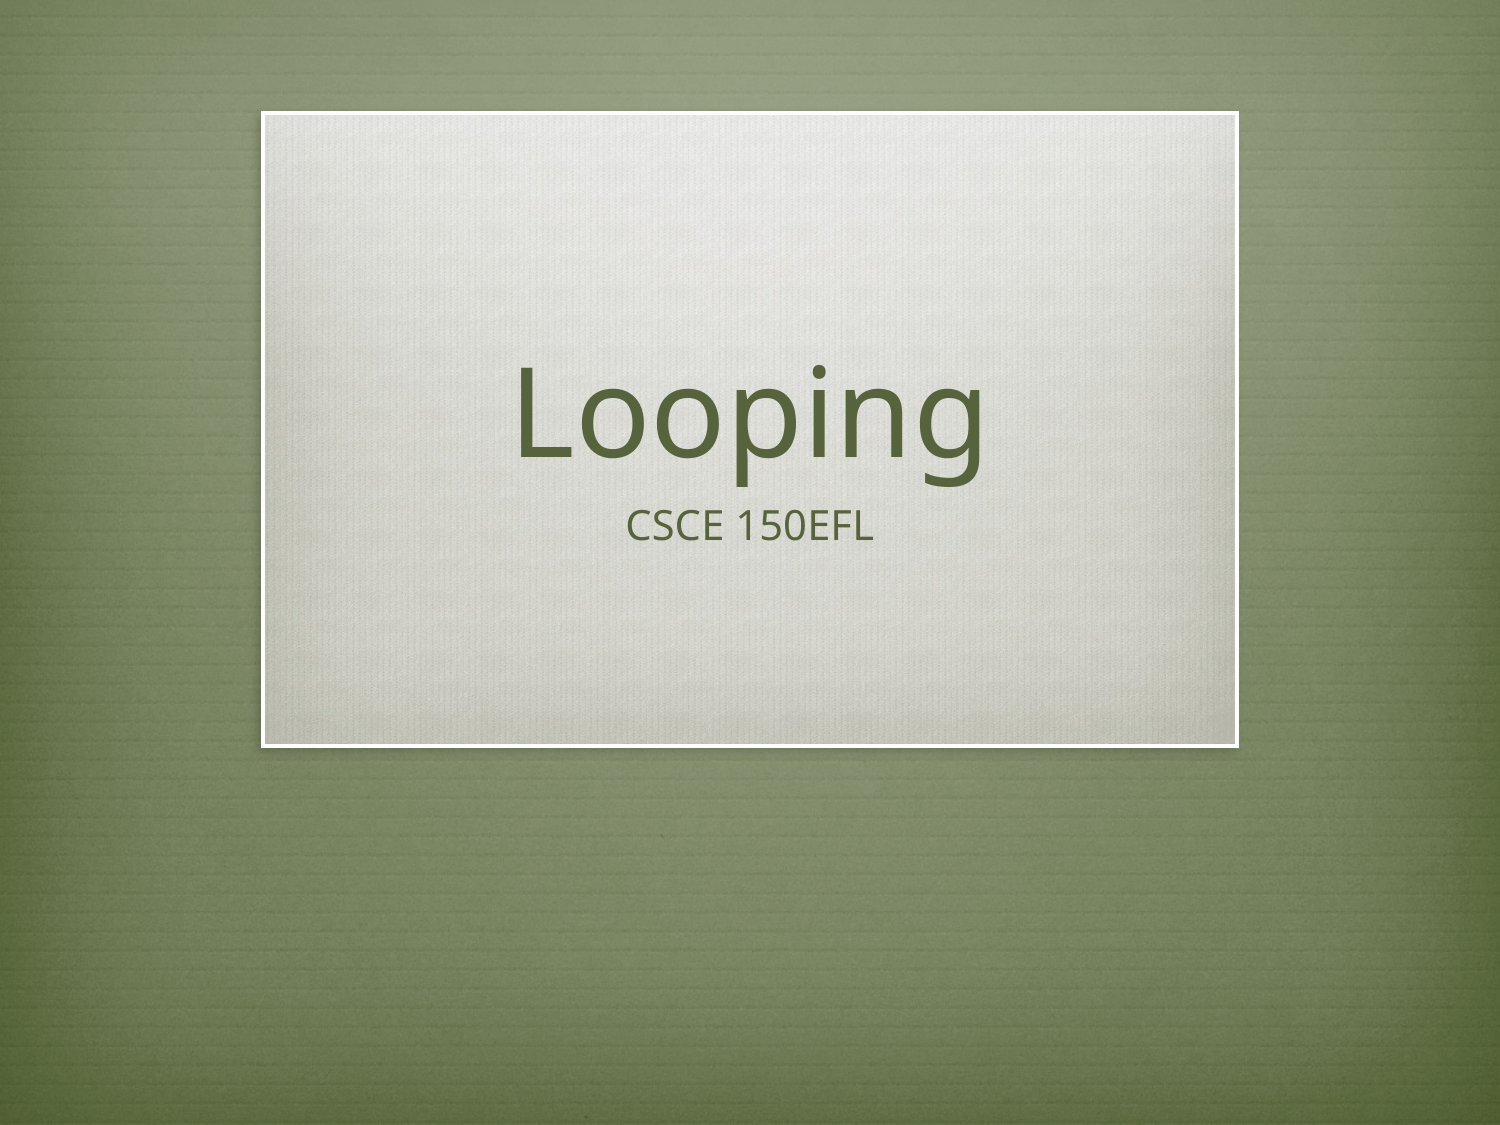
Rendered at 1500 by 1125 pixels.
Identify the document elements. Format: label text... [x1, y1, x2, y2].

subtitle CSCE 150EFL [280, 490, 1220, 657]
picture [265, 115, 1235, 744]
title Looping [280, 187, 1220, 490]
